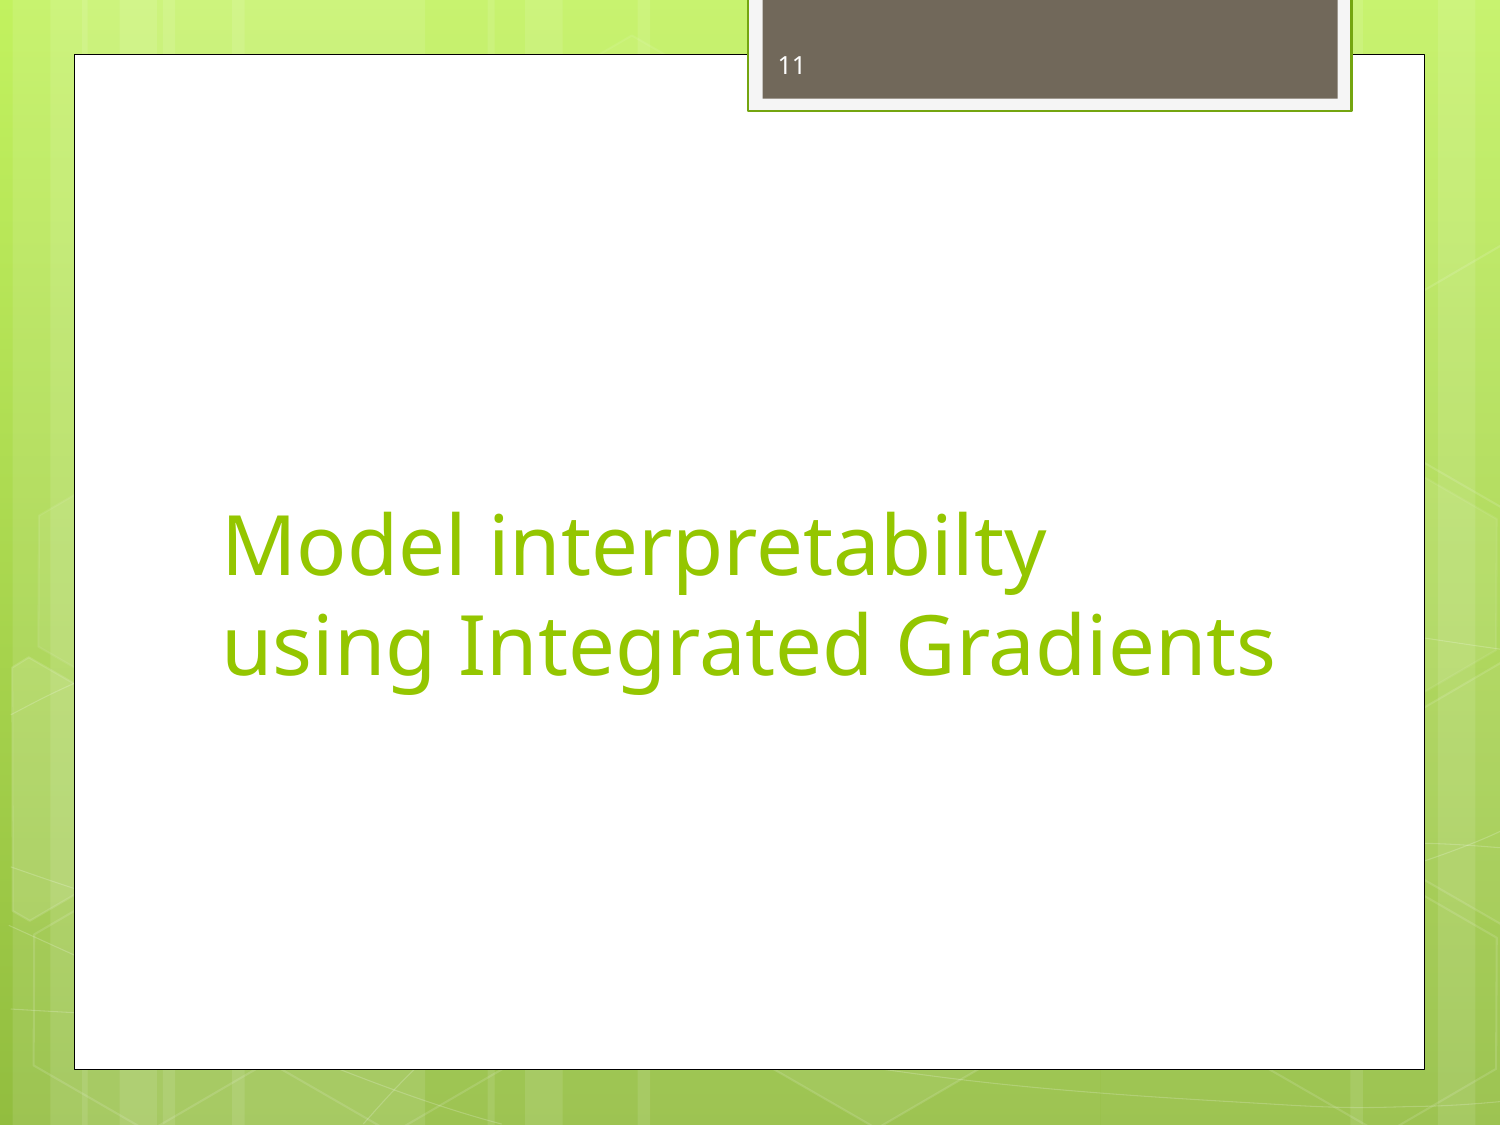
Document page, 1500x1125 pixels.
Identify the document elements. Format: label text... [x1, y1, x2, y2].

slide_number 11 [762, 36, 982, 97]
title Model interpretabilty using Integrated Gradients [206, 475, 1296, 700]
